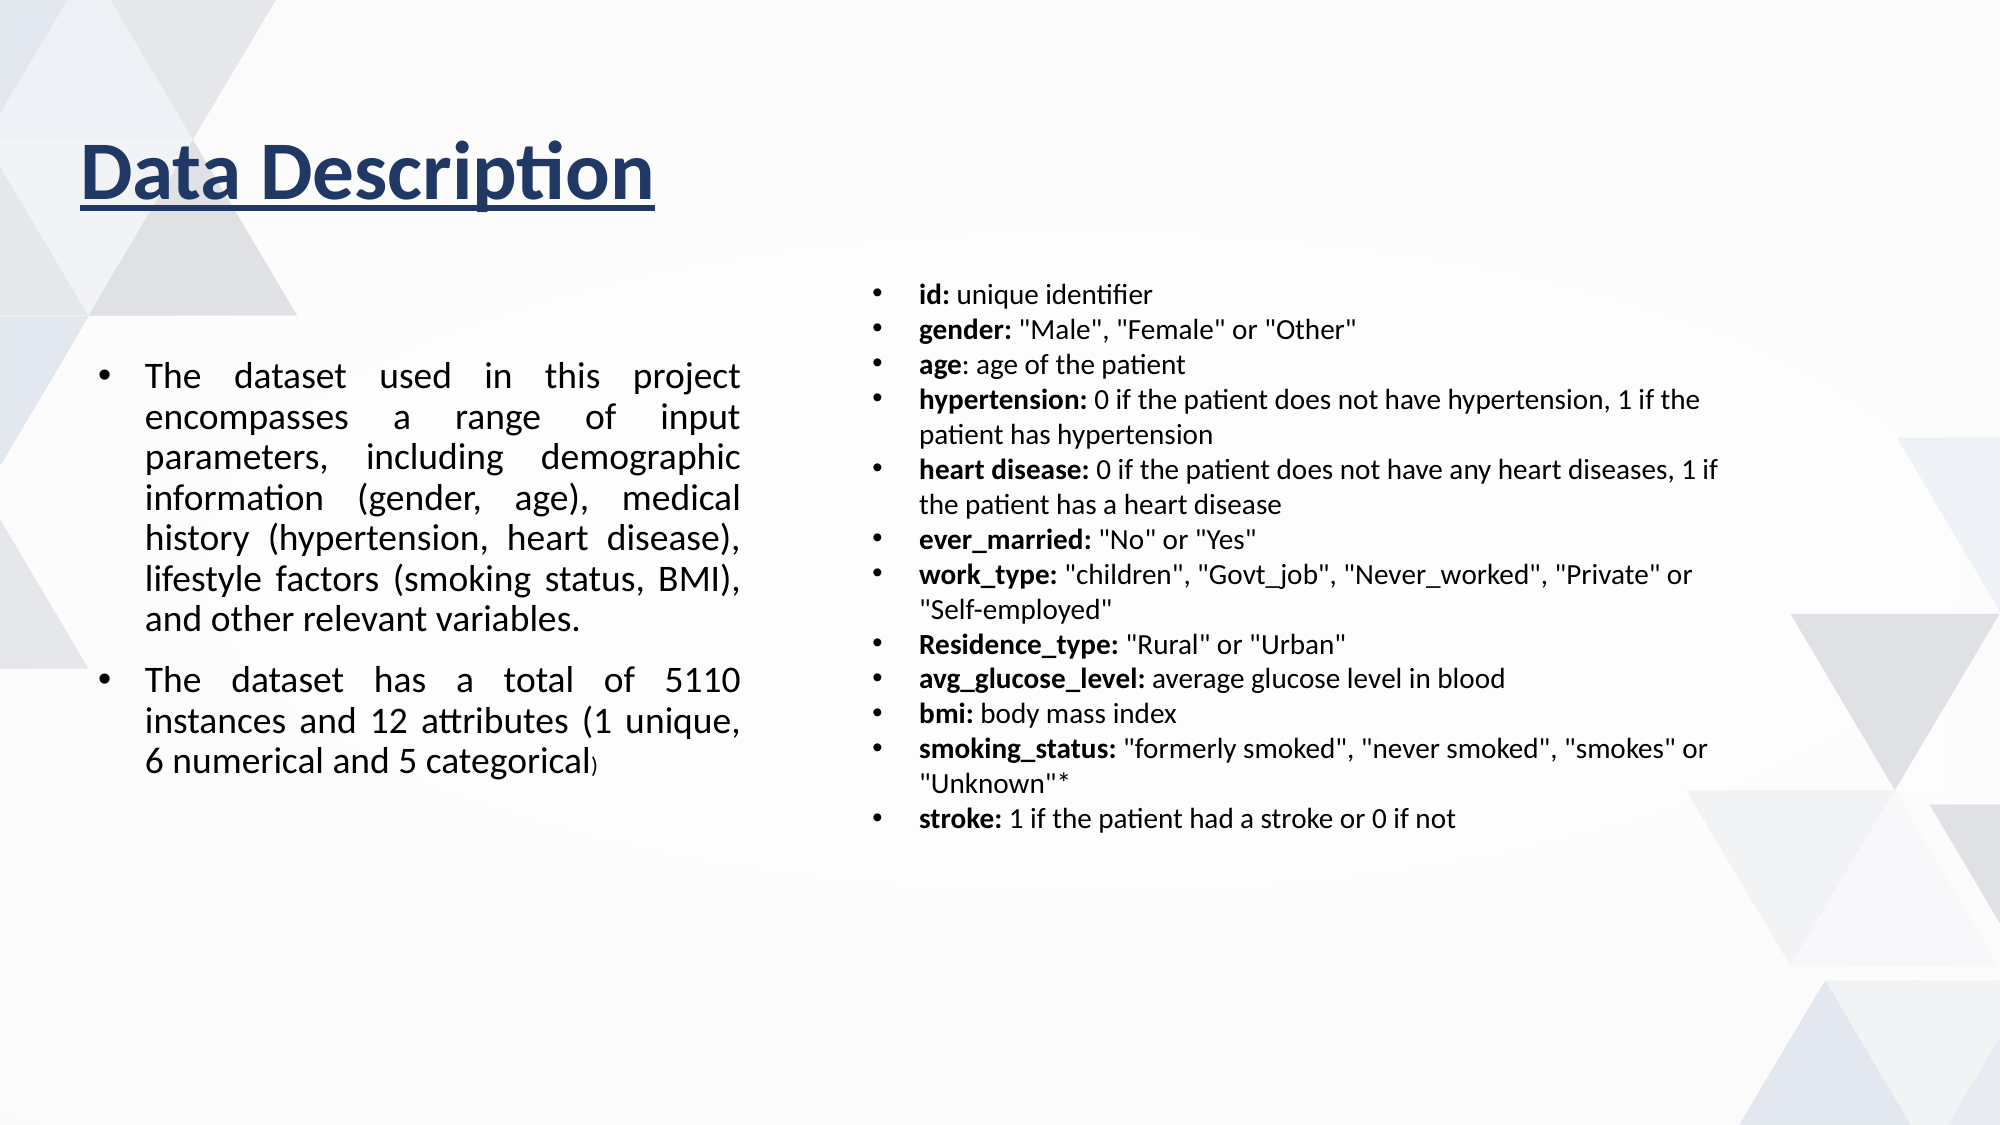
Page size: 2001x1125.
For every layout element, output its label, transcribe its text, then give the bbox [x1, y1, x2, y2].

text_box id: unique identifier gender: "Male", "Female" or "Other" age: age of the patient hypertension: 0 if the patient does not have hypertension, 1 if the patient has hypertension heart disease: 0 if the patient does not have any heart diseases, 1 if the patient has a heart disease ever_married: "No" or "Yes" work_type: "children", "Govt_job", "Never_worked", "Private" or "Self-employed" Residence_type: "Rural" or "Urban" avg_glucose_level: average glucose level in blood bmi: body mass index smoking_status: "formerly smoked", "never smoked", "smokes" or "Unknown"* stroke: 1 if the patient had a stroke or 0 if not [857, 267, 1747, 843]
text_box Data Description [65, 64, 751, 282]
text_box The dataset used in this project encompasses a range of input parameters, including demographic information (gender, age), medical history (hypertension, heart disease), lifestyle factors (smoking status, BMI), and other relevant variables. The dataset has a total of 5110 instances and 12 attributes (1 unique, 6 numerical and 5 categorical) [83, 348, 757, 790]
